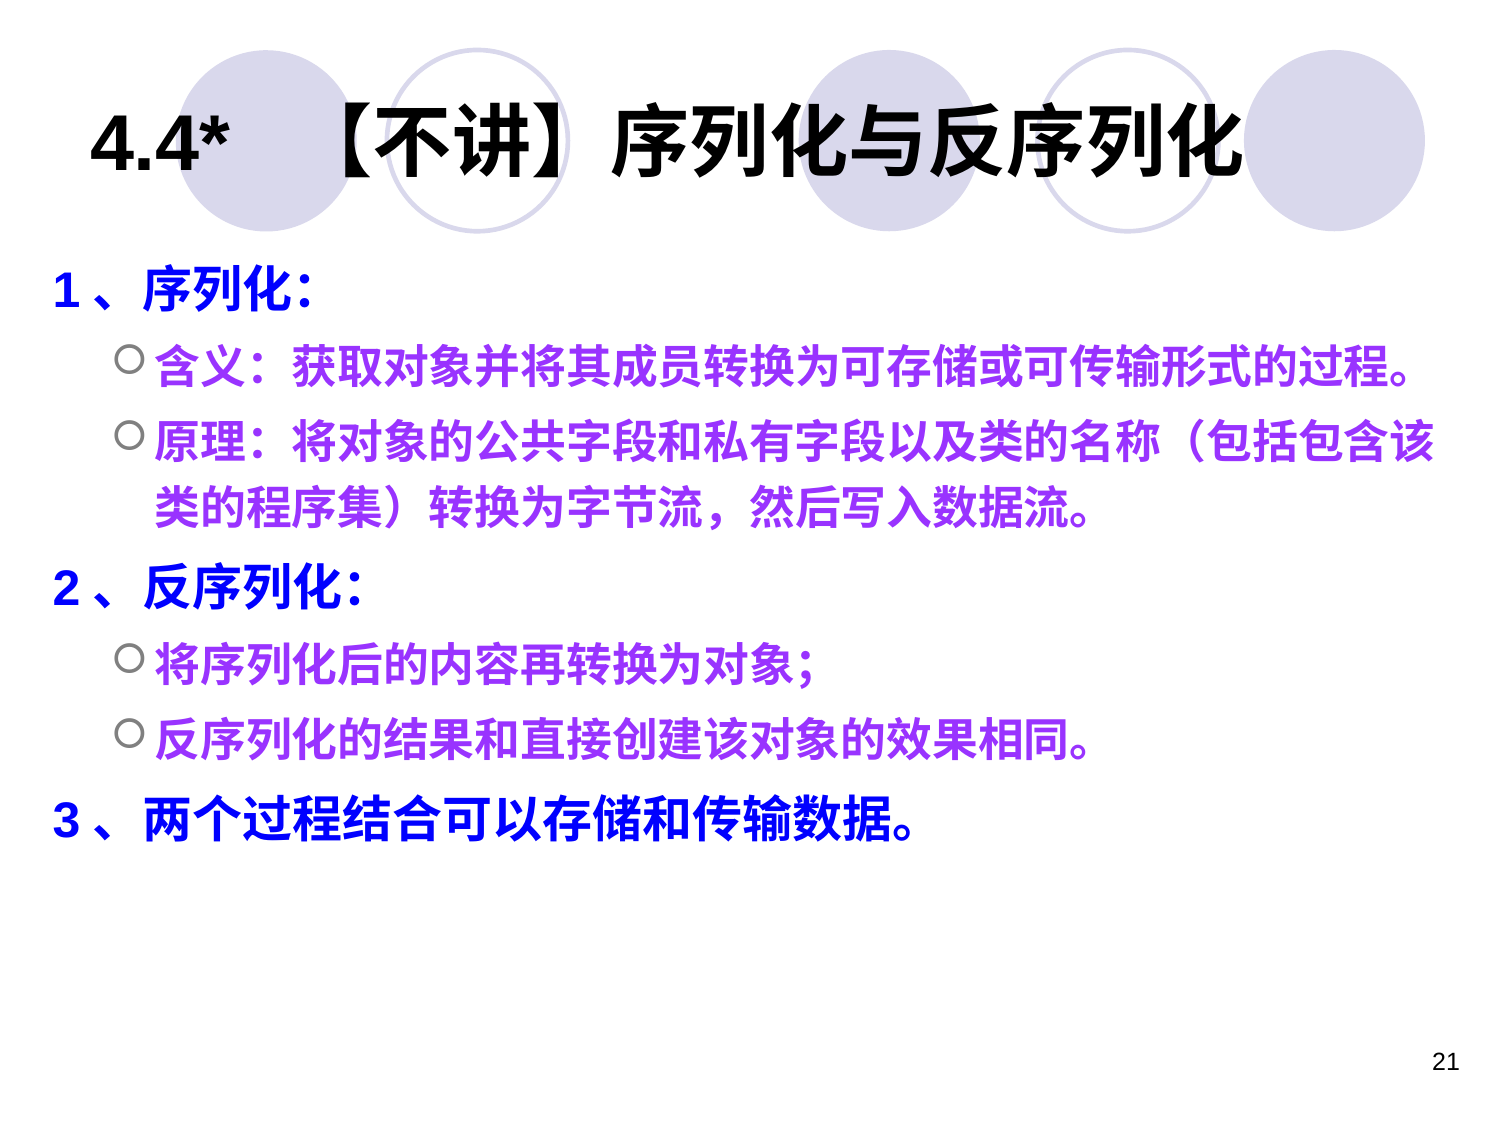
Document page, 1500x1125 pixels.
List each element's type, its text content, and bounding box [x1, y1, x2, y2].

list 1、序列化： 含义：获取对象并将其成员转换为可存储或可传输形式的过程。 原理：将对象的公共字段和私有字段以及类的名称（包括包含该类的程序集）转换为字节流，然后写入数据流。 2、反序列化： 将序列化后的内容再转换为对象； 反序列化的结果和直接创建该对象的效果相同。 3、两个过程结合可以存储和传输数据。 [37, 237, 1475, 1038]
title 4.4* 【不讲】序列化与反序列化 [75, 45, 1425, 233]
slide_number 21 [1124, 1037, 1476, 1113]
